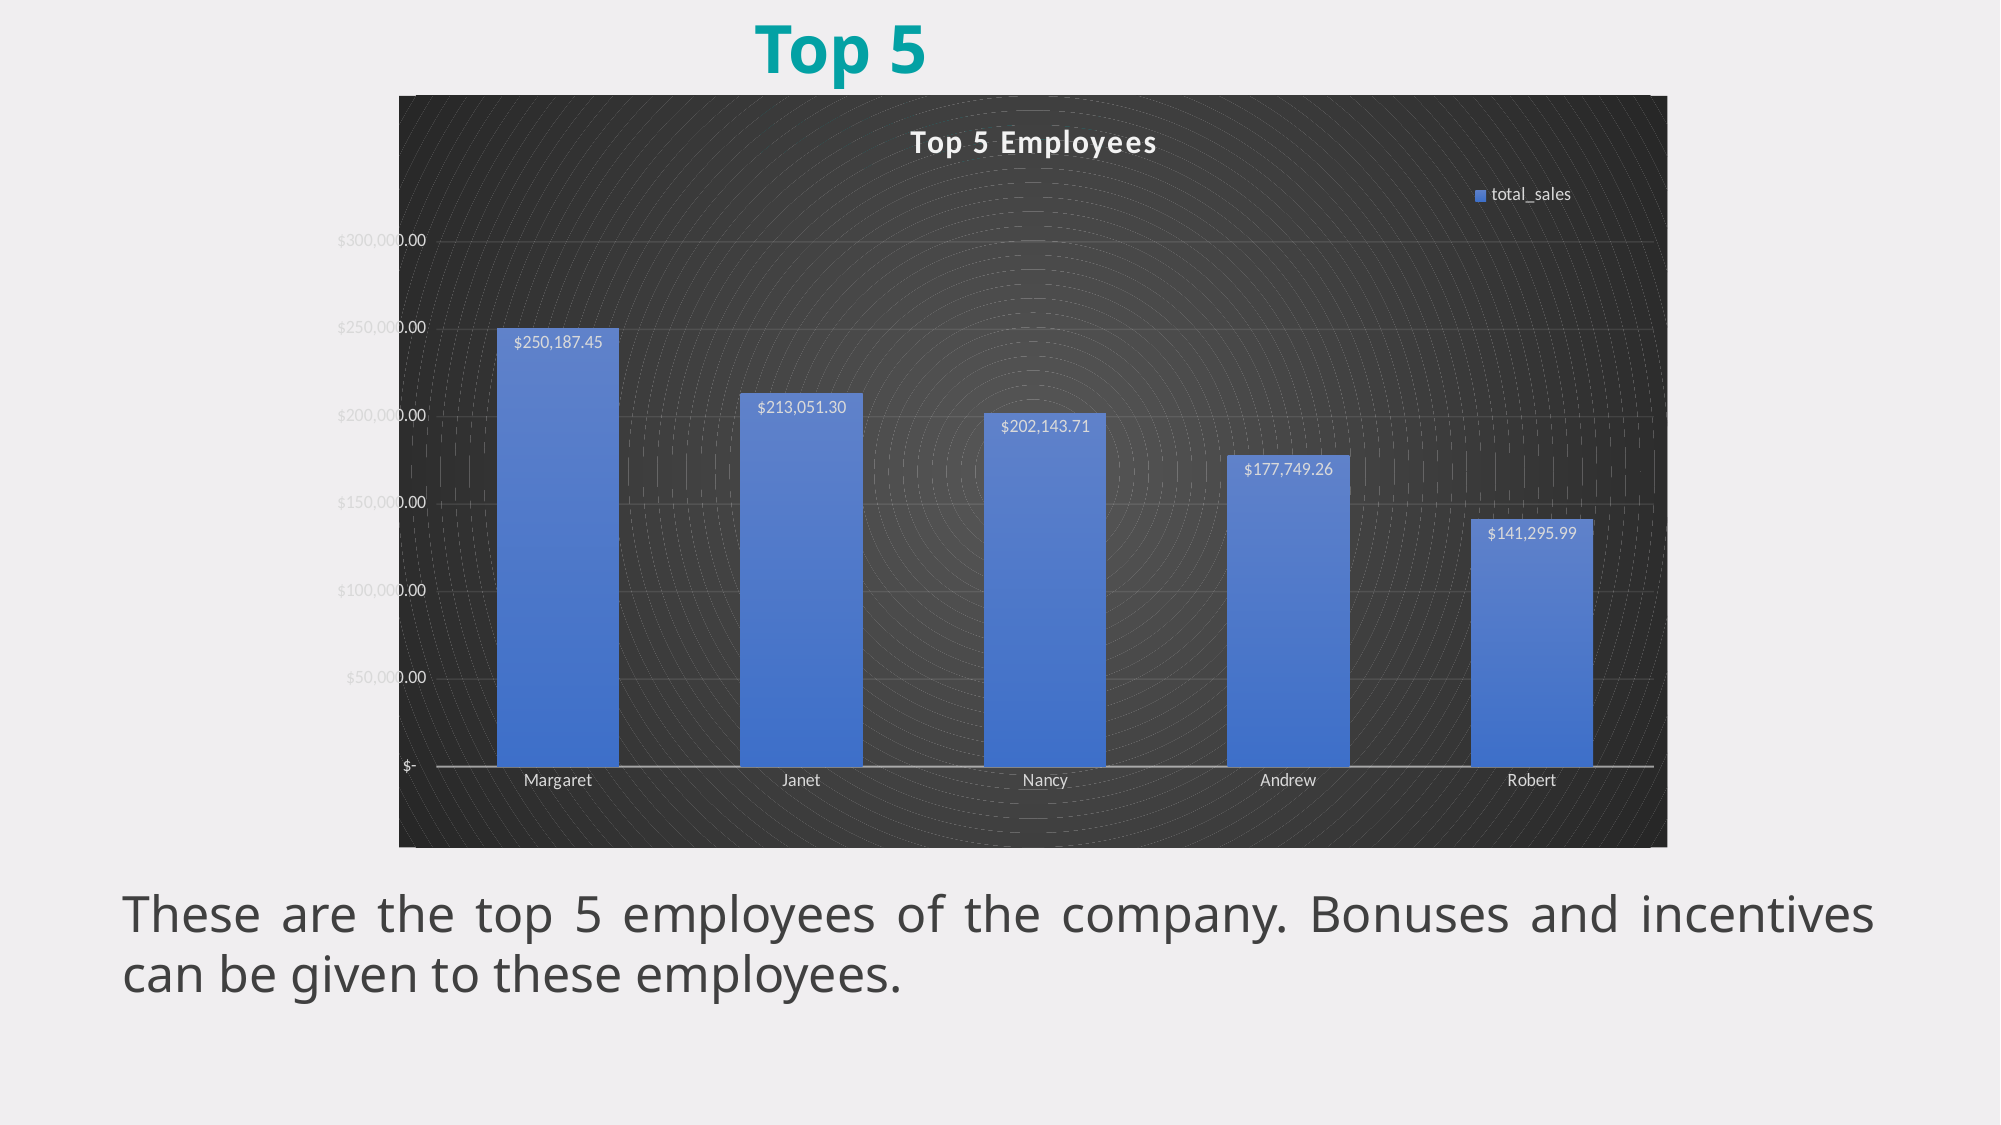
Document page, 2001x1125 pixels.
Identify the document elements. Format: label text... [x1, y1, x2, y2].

text_box These are the top 5 employees of the company. Bonuses and incentives can be given to these employees. [107, 875, 1892, 1010]
text_box Top 5 Employees [739, 0, 1261, 95]
chart [332, 95, 1668, 848]
